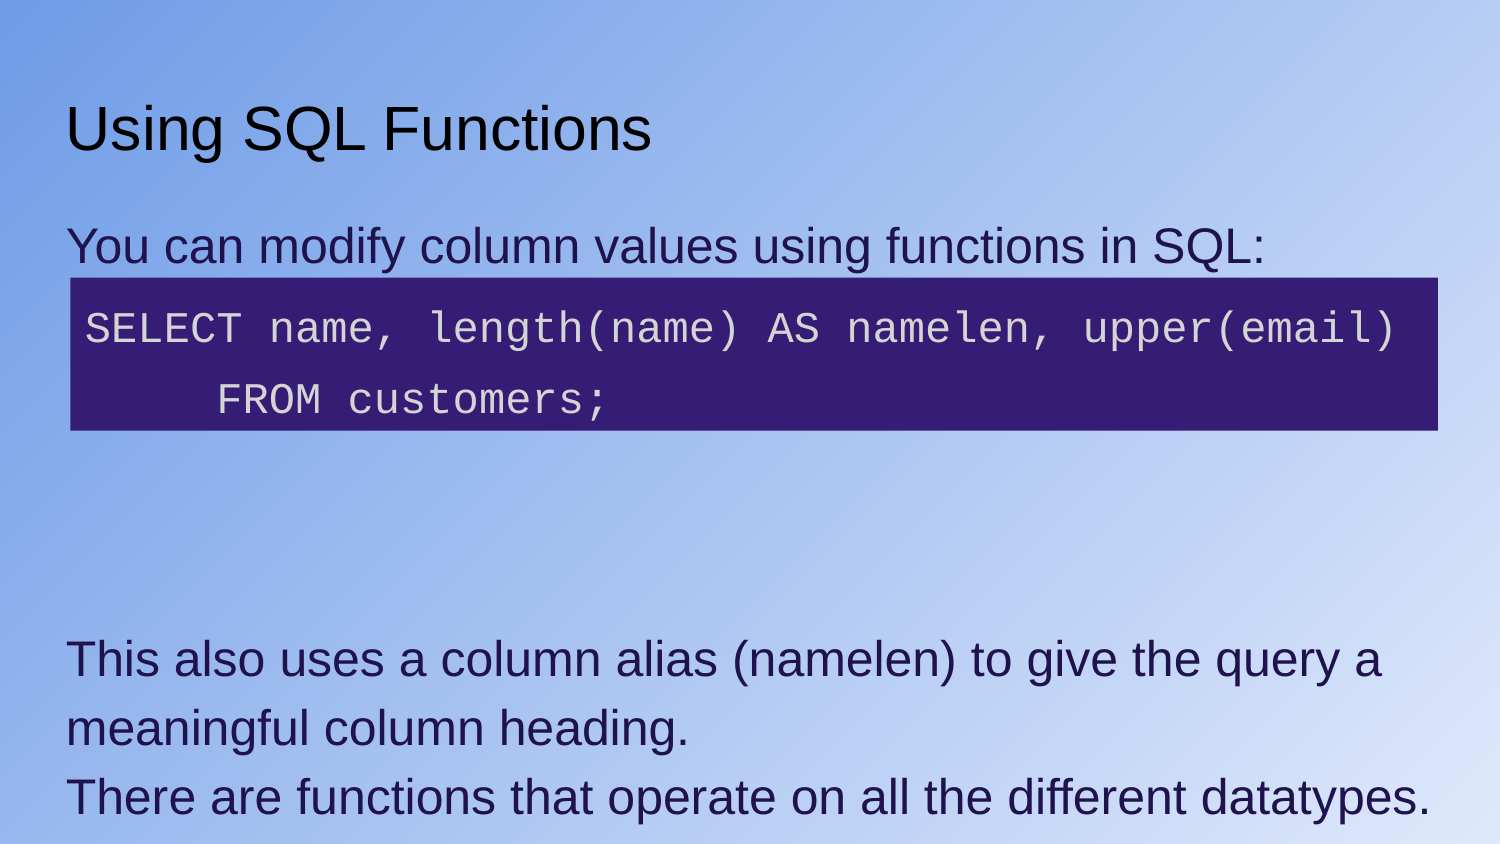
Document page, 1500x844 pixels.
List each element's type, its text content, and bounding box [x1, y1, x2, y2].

text_box You can modify column values using functions in SQL: This also uses a column alias (namelen) to give the query a meaningful column heading. There are functions that operate on all the different datatypes. (Also see: https://www.postgresql.org/docs/10/static/functions-string.html) [51, 189, 1449, 750]
text_box Using SQL Functions [51, 72, 1449, 167]
text_box SELECT name, length(name) AS namelen, upper(email) FROM customers; [70, 277, 1438, 431]
